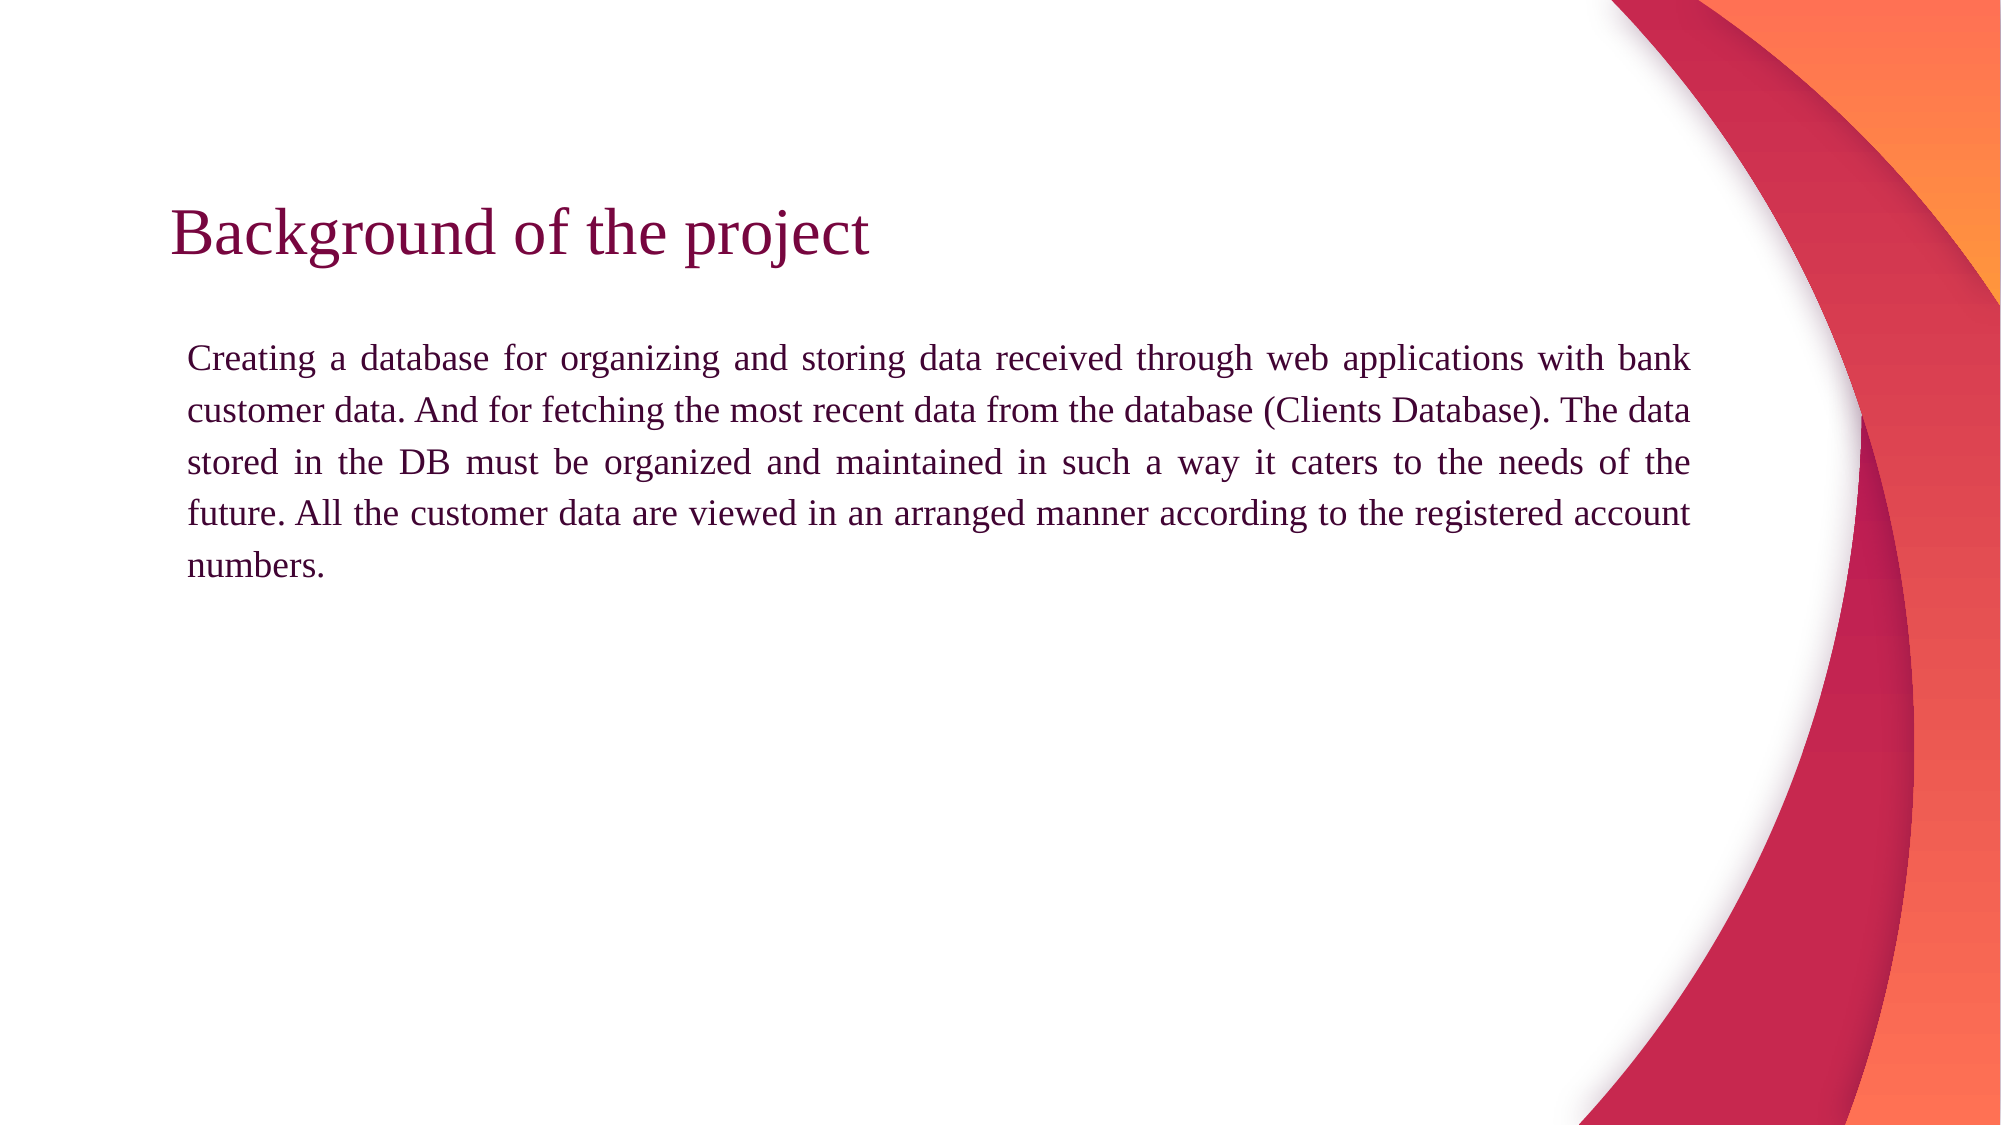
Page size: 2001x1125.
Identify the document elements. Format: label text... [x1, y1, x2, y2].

title Background of the project [170, 182, 1694, 270]
list Creating a database for organizing and storing data received through web applications with bank customer data. And for fetching the most recent data from the database (Clients Database). The data stored in the DB must be organized and maintained in such a way it caters to the needs of the future. All the customer data are viewed in an arranged manner according to the registered account numbers. [170, 326, 1694, 960]
